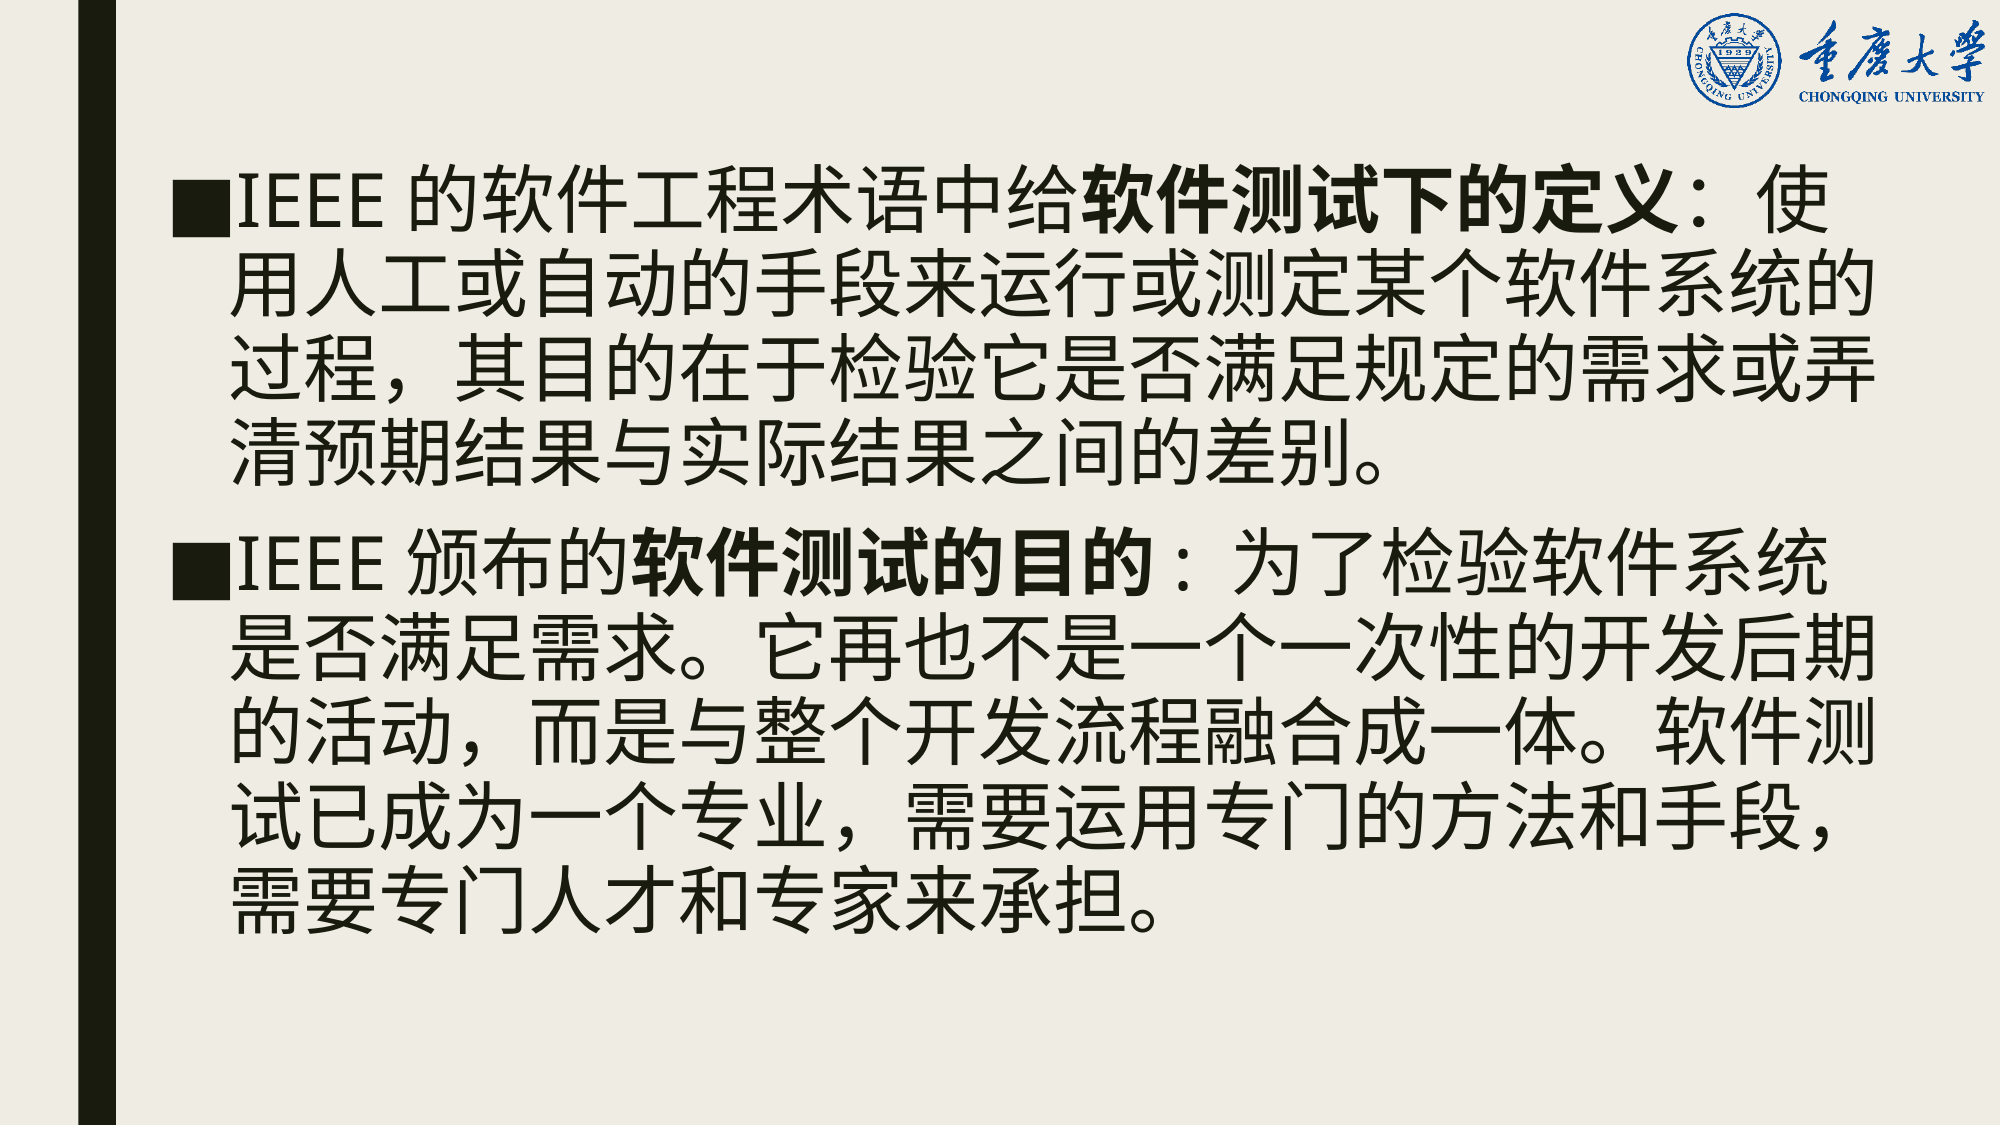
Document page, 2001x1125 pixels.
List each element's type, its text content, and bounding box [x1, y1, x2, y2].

list IEEE的软件工程术语中给软件测试下的定义：使用人工或自动的手段来运行或测定某个软件系统的过程，其目的在于检验它是否满足规定的需求或弄清预期结果与实际结果之间的差别。 IEEE颁布的软件测试的目的: 为了检验软件系统是否满足需求。它再也不是一个一次性的开发后期的活动，而是与整个开发流程融合成一体。软件测试已成为一个专业，需要运用专门的方法和手段，需要专门人才和专家来承担。 [150, 152, 1904, 973]
picture [1687, 13, 1985, 108]
